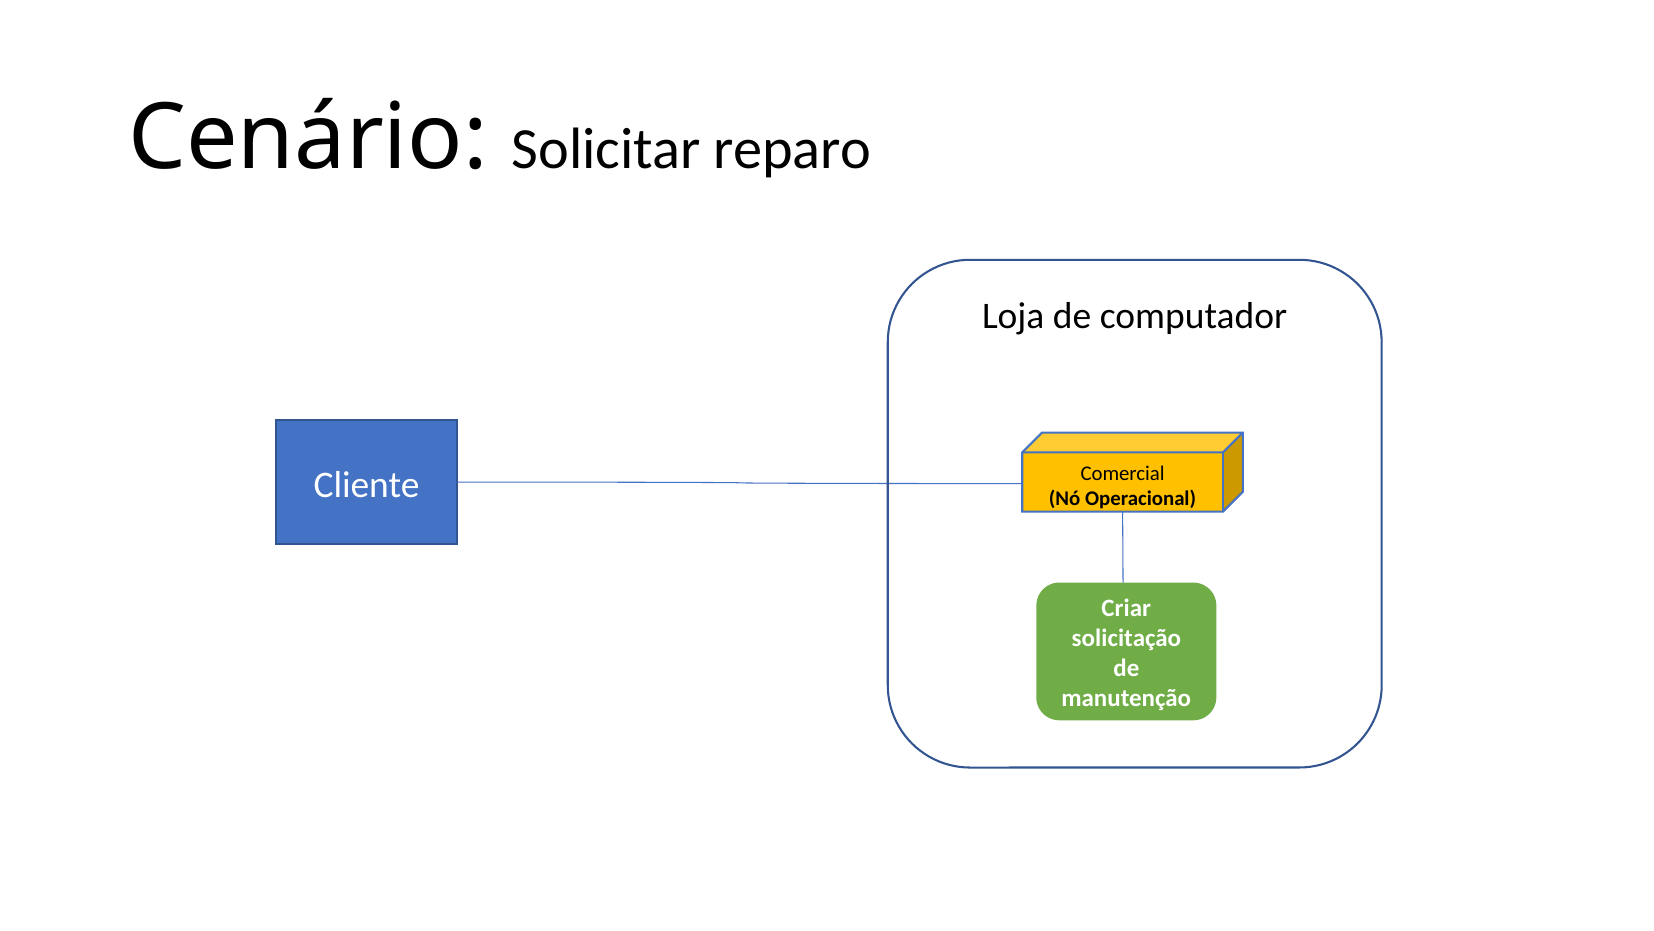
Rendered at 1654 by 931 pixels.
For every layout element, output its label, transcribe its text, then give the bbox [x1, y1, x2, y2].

text_box Loja de computador [887, 259, 1382, 768]
text_box Cenário: Solicitar reparo [113, 49, 1540, 230]
text_box Cliente [275, 420, 457, 544]
